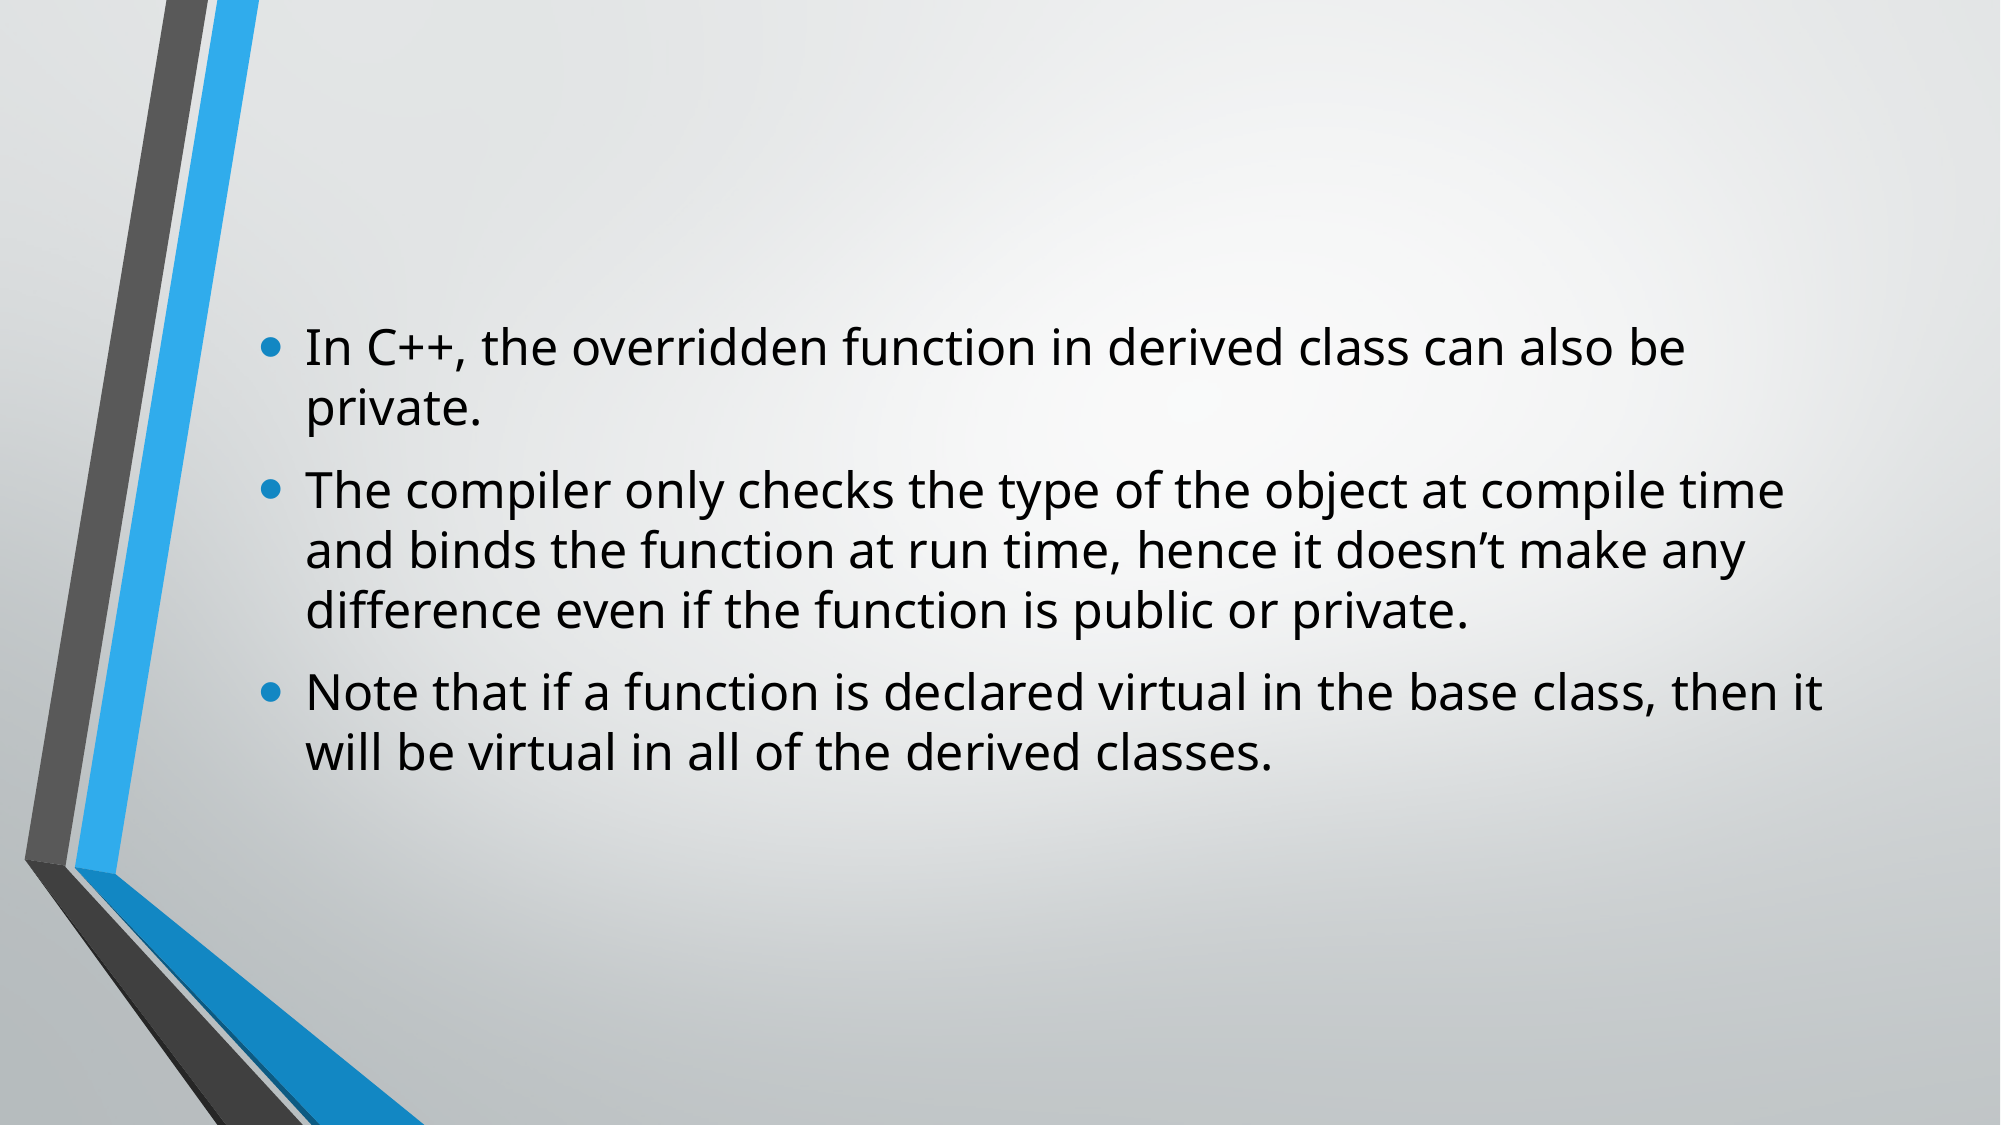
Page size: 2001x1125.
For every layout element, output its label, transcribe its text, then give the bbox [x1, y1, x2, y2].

list In C++, the overridden function in derived class can also be private. The compiler only checks the type of the object at compile time and binds the function at run time, hence it doesn’t make any difference even if the function is public or private. Note that if a function is declared virtual in the base class, then it will be virtual in all of the derived classes. [243, 108, 1887, 1071]
